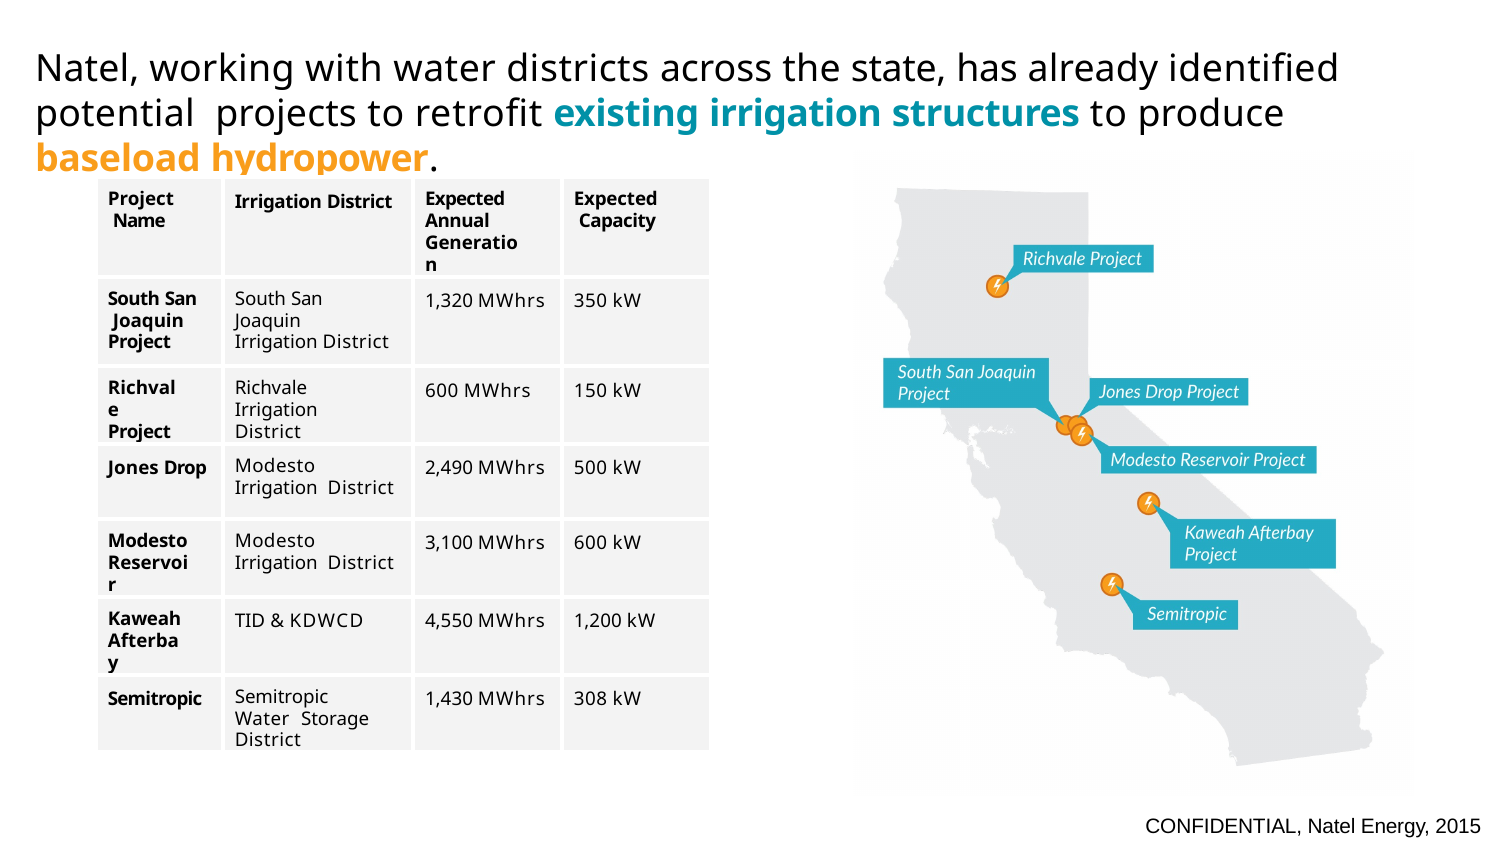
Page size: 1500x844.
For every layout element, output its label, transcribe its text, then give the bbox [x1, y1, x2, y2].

table_cell Modesto Irrigation District [225, 446, 411, 517]
table_header Project Name [98, 179, 221, 275]
table_cell Semitropic [98, 677, 221, 750]
table_cell 600 MWhrs [415, 368, 560, 442]
table_cell Modesto Irrigation District [225, 521, 411, 595]
table_cell 4,550 MWhrs [415, 599, 560, 673]
table_cell Richvale Project [98, 368, 221, 442]
table_cell 1,430 MWhrs [415, 677, 560, 750]
table_cell 2,490 MWhrs [415, 446, 560, 517]
title Natel, working with water districts across the state, has already identified potential projects to retrofit existing irrigation structures to produce baseload hydropower. [32, 42, 1390, 185]
table_cell TID & KDWCD [225, 599, 411, 673]
table_header Expected Annual Generation [415, 179, 560, 275]
table_header Irrigation District [225, 179, 411, 275]
table_cell Jones Drop [98, 446, 221, 517]
table_cell South San Joaquin Project [98, 279, 221, 364]
table_cell 500 kW [564, 446, 709, 517]
text_box [853, 150, 1414, 796]
table_cell 1,200 kW [564, 599, 709, 673]
table_cell 308 kW [564, 677, 709, 750]
table_cell 350 kW [564, 279, 709, 364]
table_cell South San Joaquin Irrigation District [225, 279, 411, 364]
table_cell 3,100 MWhrs [415, 521, 560, 595]
table_cell Modesto Reservoir [98, 521, 221, 595]
table_cell Semitropic Water Storage District [225, 677, 411, 750]
table_cell Kaweah Afterbay [98, 599, 221, 673]
table_cell 600 kW [564, 521, 709, 595]
table_cell 1,320 MWhrs [415, 279, 560, 364]
table_header Expected Capacity [564, 179, 709, 275]
table_cell Richvale Irrigation District [225, 368, 411, 442]
table_cell 150 kW [564, 368, 709, 442]
footer CONFIDENTIAL, Natel Energy, 2015 [1143, 812, 1490, 844]
